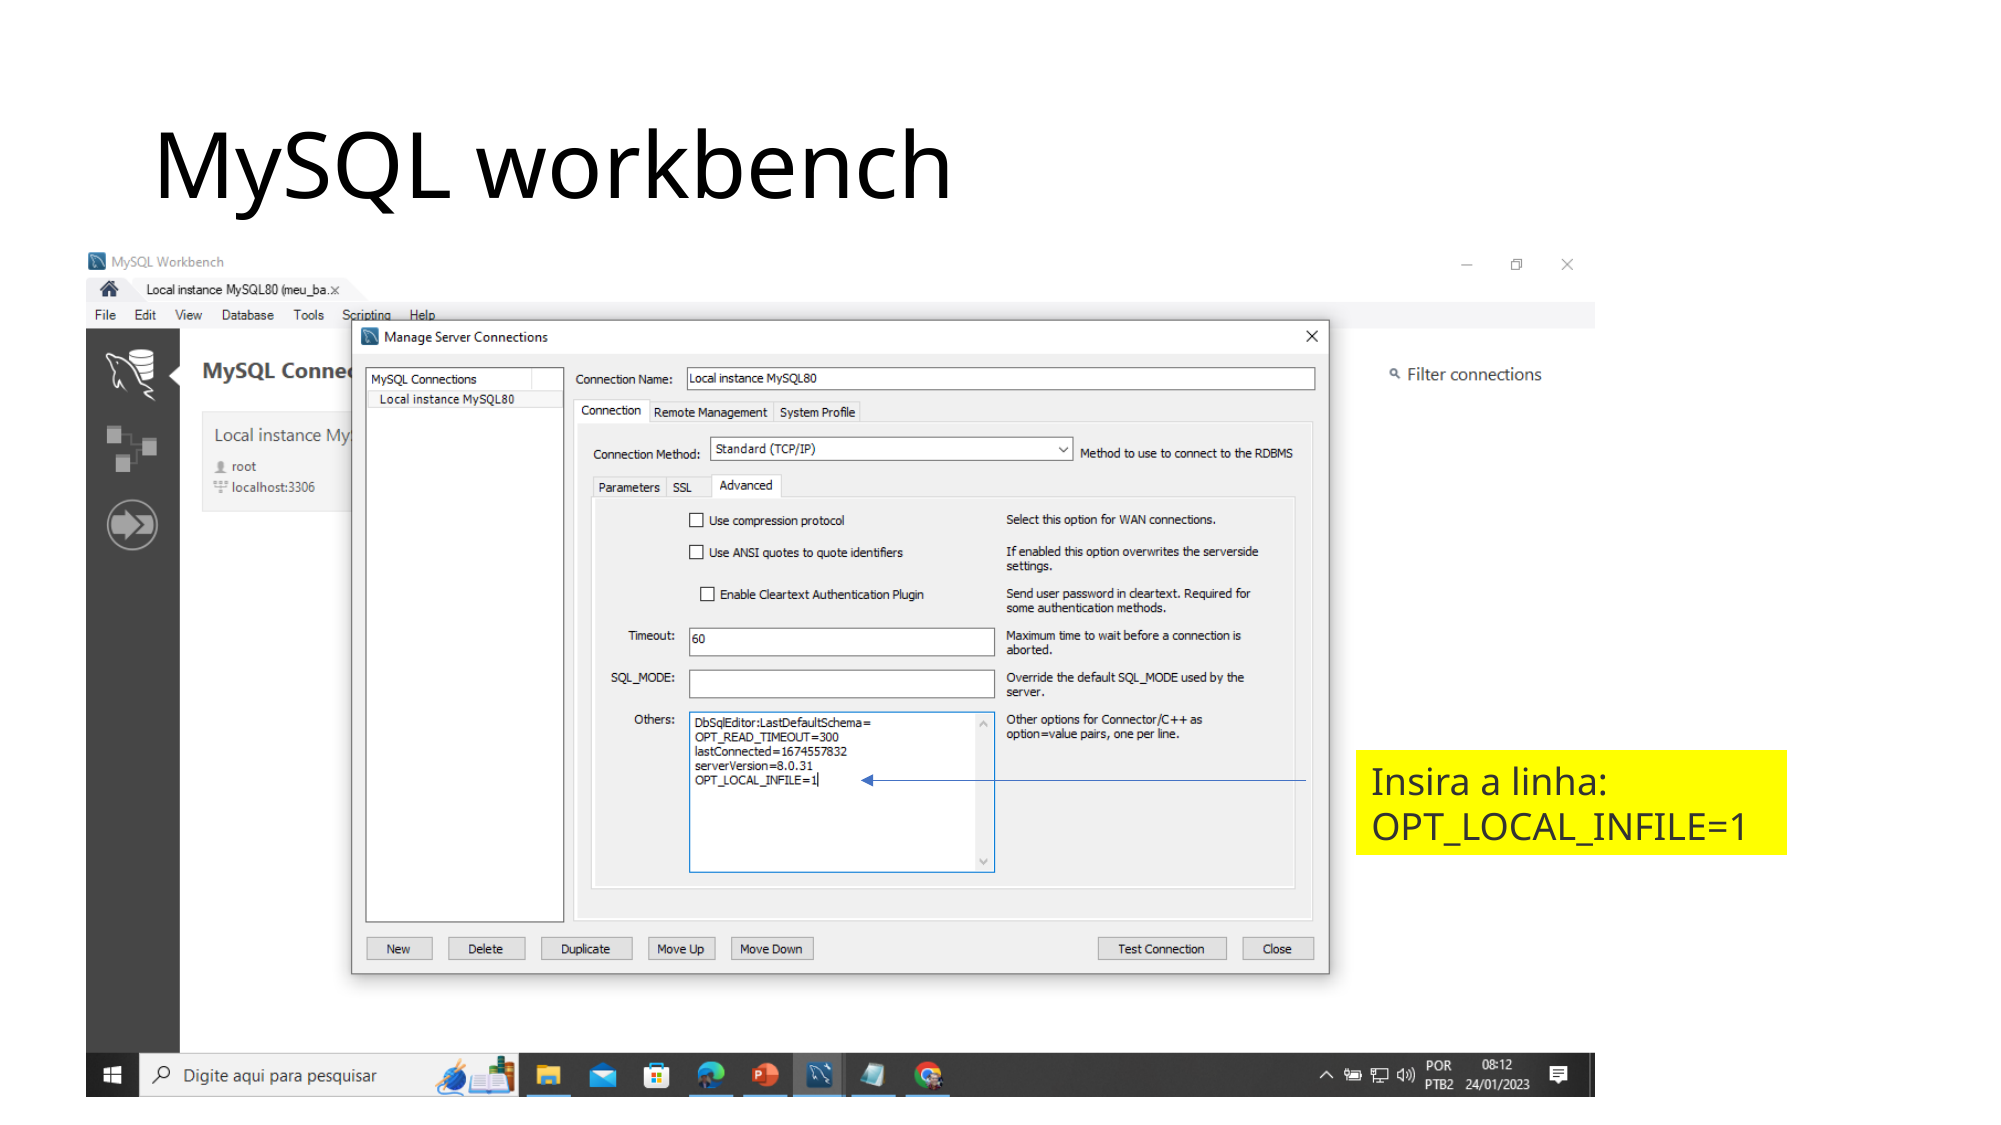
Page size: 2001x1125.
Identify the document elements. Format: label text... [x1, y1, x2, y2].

text_box Insira a linha: OPT_LOCAL_INFILE=1 [1595, 750, 1787, 855]
picture [86, 249, 1595, 1097]
title MySQL workbench [137, 59, 1863, 278]
